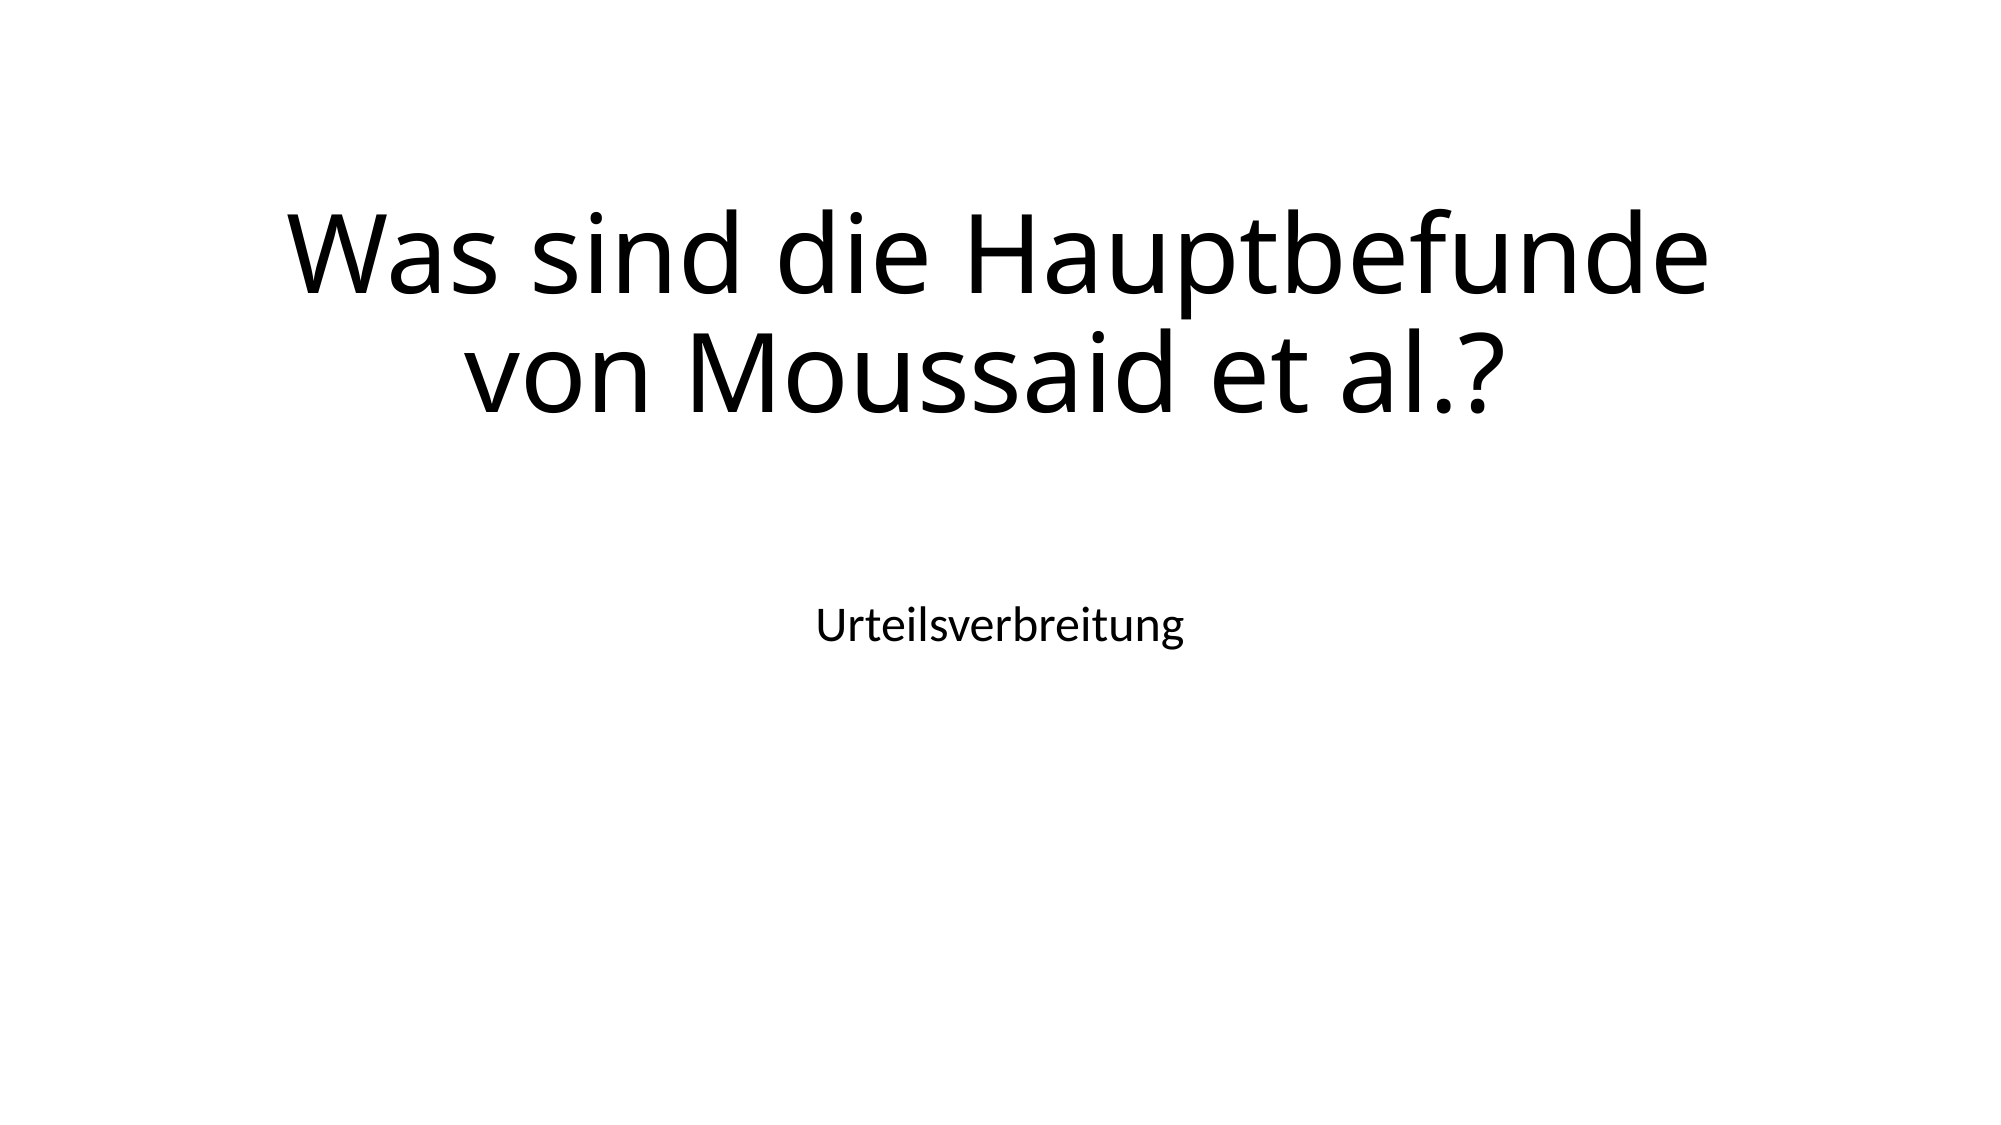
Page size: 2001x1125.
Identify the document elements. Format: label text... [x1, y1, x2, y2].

title Was sind die Hauptbefunde von Moussaid et al.? [249, 184, 1750, 576]
subtitle Urteilsverbreitung [249, 590, 1750, 863]
